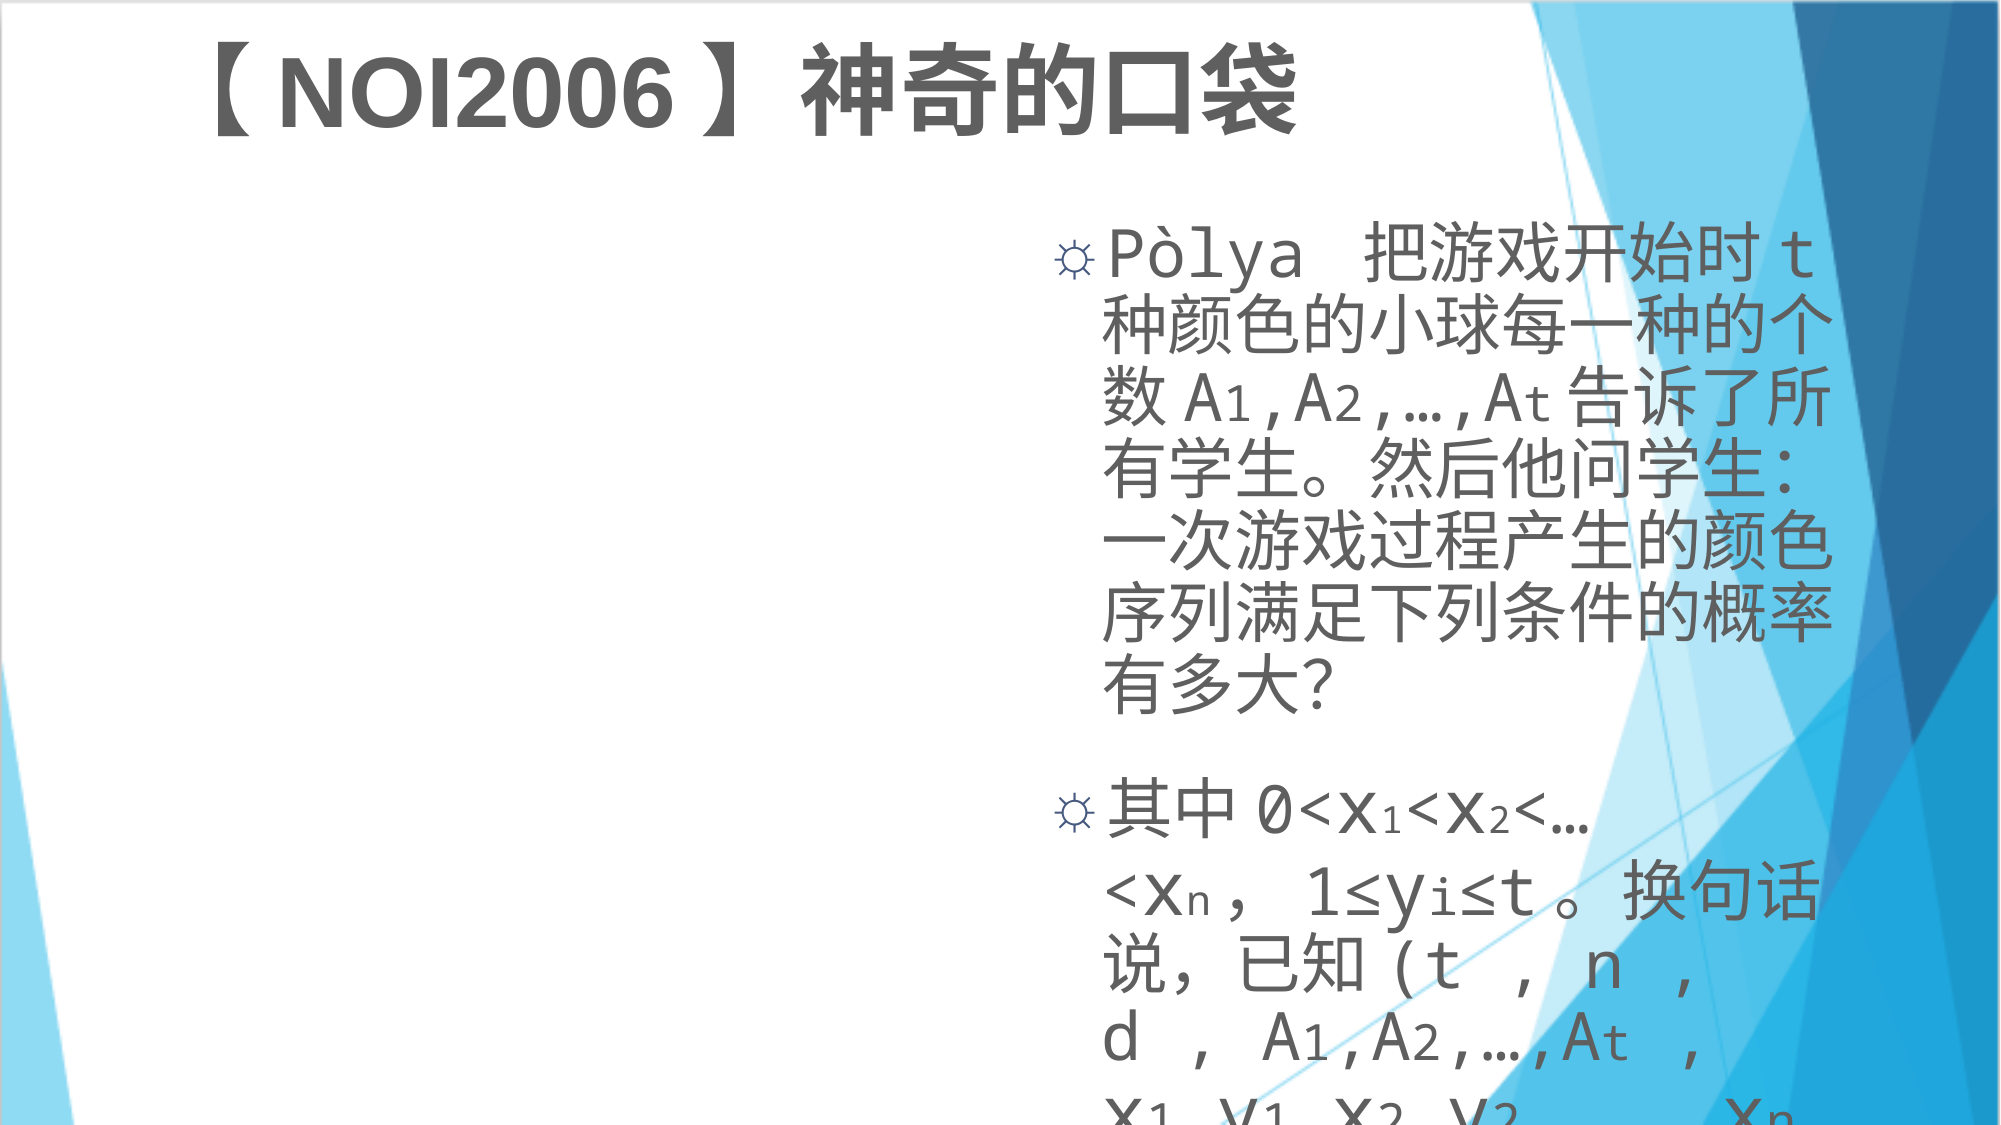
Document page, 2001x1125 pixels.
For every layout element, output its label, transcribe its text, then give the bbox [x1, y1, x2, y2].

title 【NOI2006】神奇的口袋 [137, 29, 1863, 161]
picture [0, 0, 2001, 1125]
list Pòlya 把游戏开始时t种颜色的小球每一种的个数A1,A2,…,At告诉了所有学生。然后他问学生：一次游戏过程产生的颜色序列满足下列条件的概率有多大？ 其中0<x1<x2<…<xn，1≤yi≤t。换句话说，已知(t , n , d , A1,A2,…,At , x1,y1,x2,y2,...,xn,yn)，你要回答有多大的可能性会发生下面的事件：“对所有k,1≤k≤n，第xk次抽出的球的颜色为yk”。 1≤t,n≤1000, 1≤Ak ,d≤10, 1≤x1 [1029, 212, 1863, 993]
